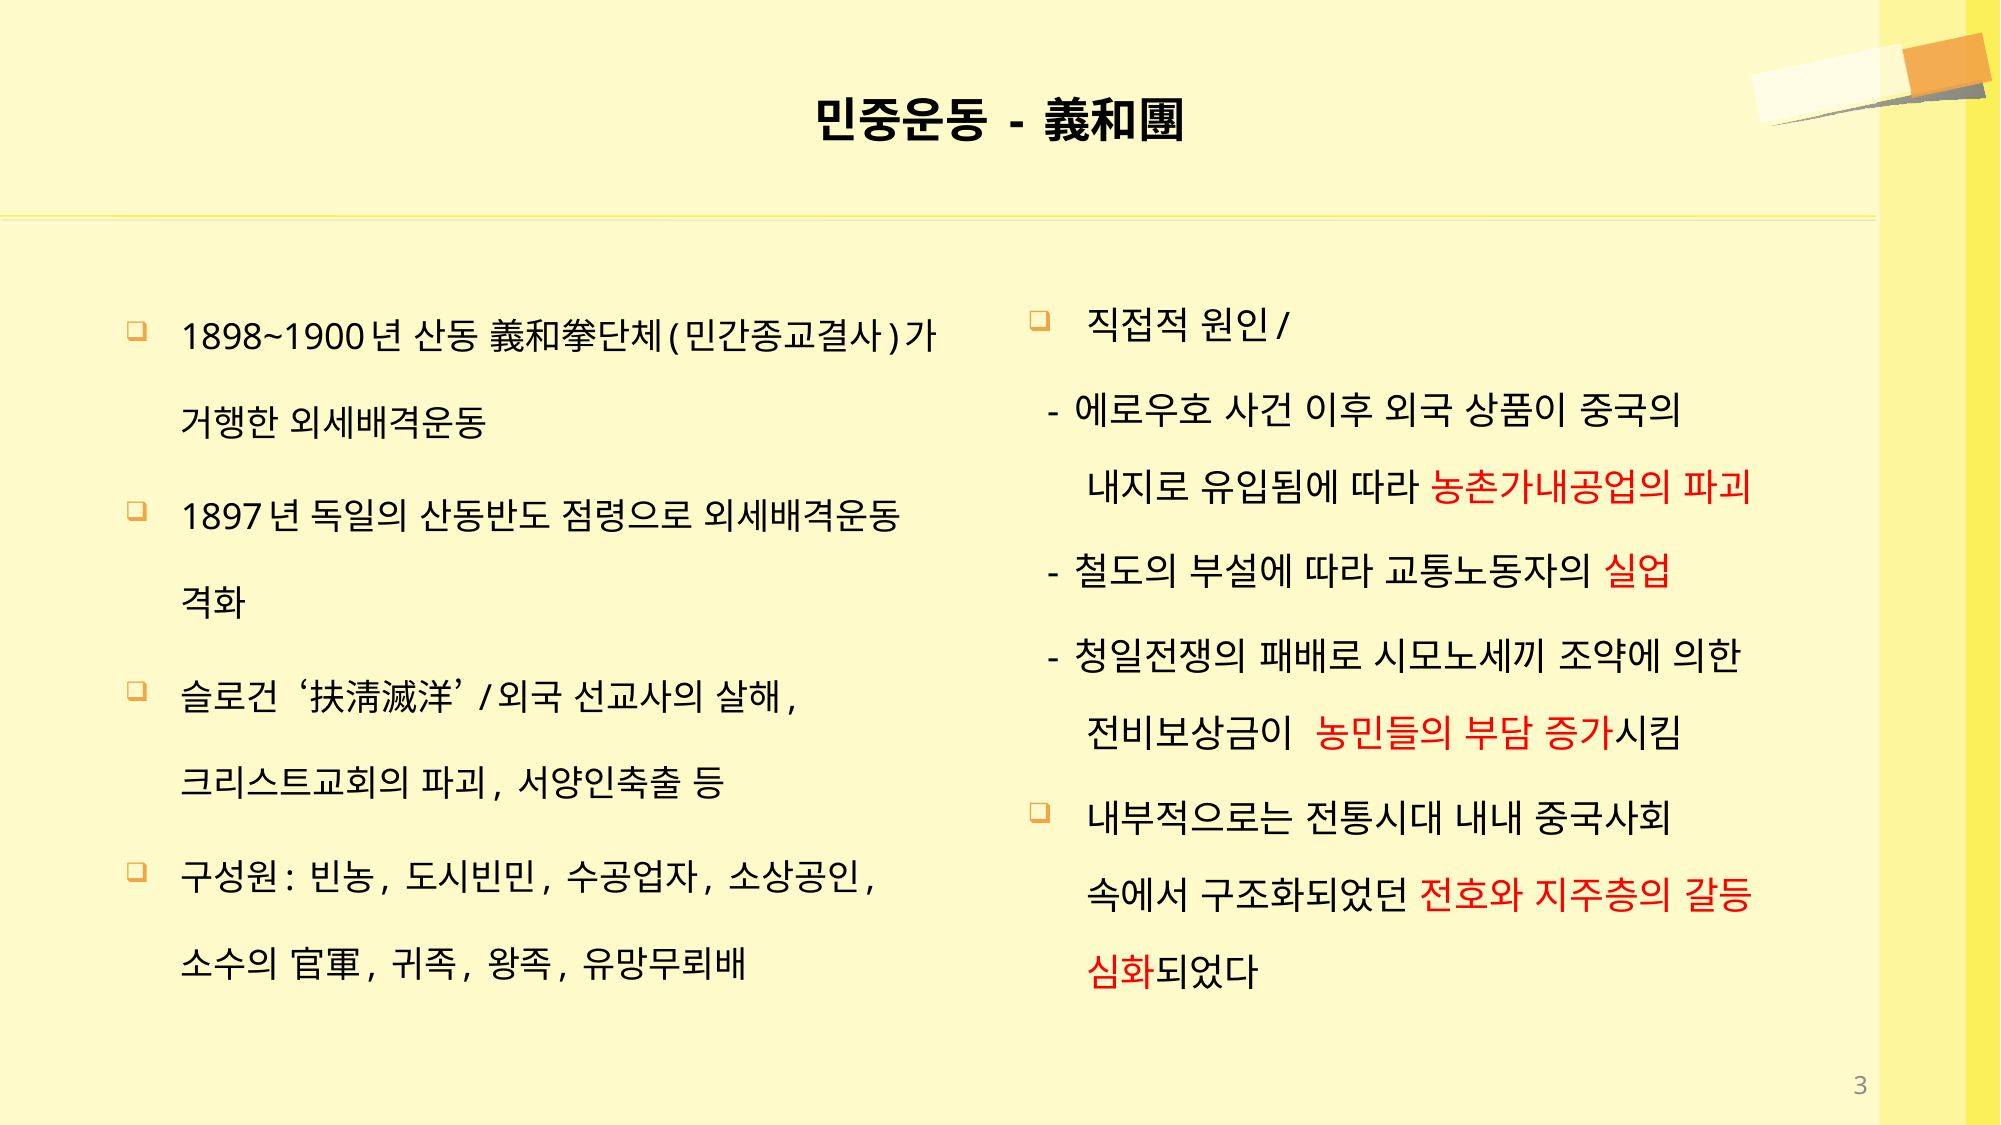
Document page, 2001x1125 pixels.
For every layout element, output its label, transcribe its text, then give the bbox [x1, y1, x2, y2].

title 민중운동 - 義和團 [99, 24, 1900, 213]
list 1898~1900년 산동 義和拳단체(민간종교결사)가 거행한 외세배격운동 1897년 독일의 산동반도 점령으로 외세배격운동 격화 슬로건 ‘扶淸滅洋’ /외국 선교사의 살해, 크리스트교회의 파괴, 서양인축출 등 구성원: 빈농, 도시빈민, 수공업자, 소상공인, 소수의 官軍, 귀족, 왕족, 유망무뢰배 [110, 262, 954, 1005]
slide_number 3 [1416, 1061, 1883, 1112]
list 직접적 원인/ - 에로우호 사건 이후 외국 상품이 중국의 내지로 유입됨에 따라 농촌가내공업의 파괴 - 철도의 부설에 따라 교통노동자의 실업 - 청일전쟁의 패배로 시모노세끼 조약에 의한 전비보상금이 농민들의 부담 증가시킴 내부적으로는 전통시대 내내 중국사회 속에서 구조화되었던 전호와 지주층의 갈등 심화되었다 [1012, 262, 1780, 1035]
